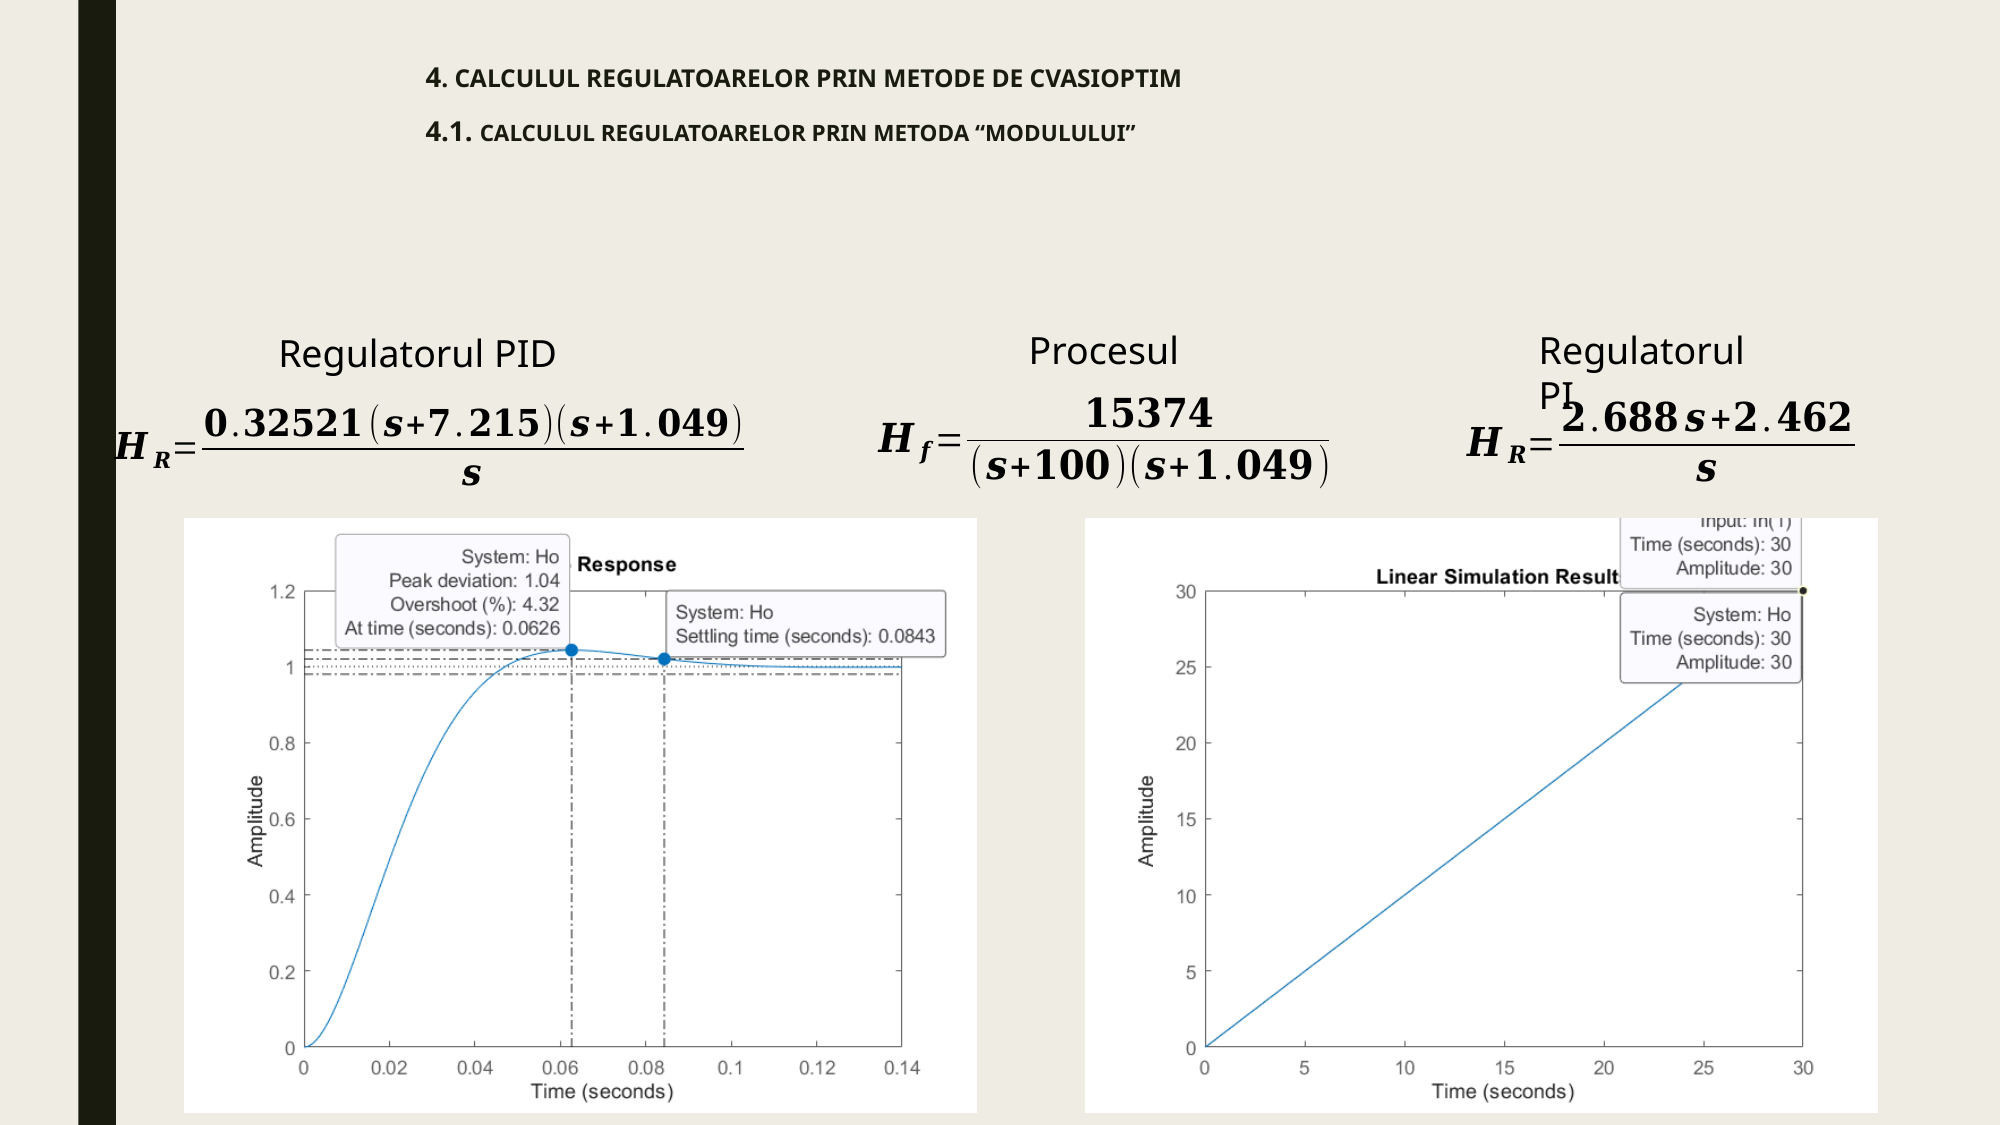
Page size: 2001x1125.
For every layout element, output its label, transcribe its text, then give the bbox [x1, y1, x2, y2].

picture [1084, 518, 1878, 1113]
picture [183, 518, 977, 1113]
text_box Regulatorul PID [263, 322, 580, 428]
text_box Procesul [1013, 319, 1196, 425]
title 4. CALCULUL REGULATOARELOR PRIN METODE DE CVASIOPTIM 4.1. CALCULUL REGULATOARELOR PRIN METODA “MODULULUI” [410, 56, 1798, 211]
text_box Regulatorul PI [1523, 319, 1798, 470]
